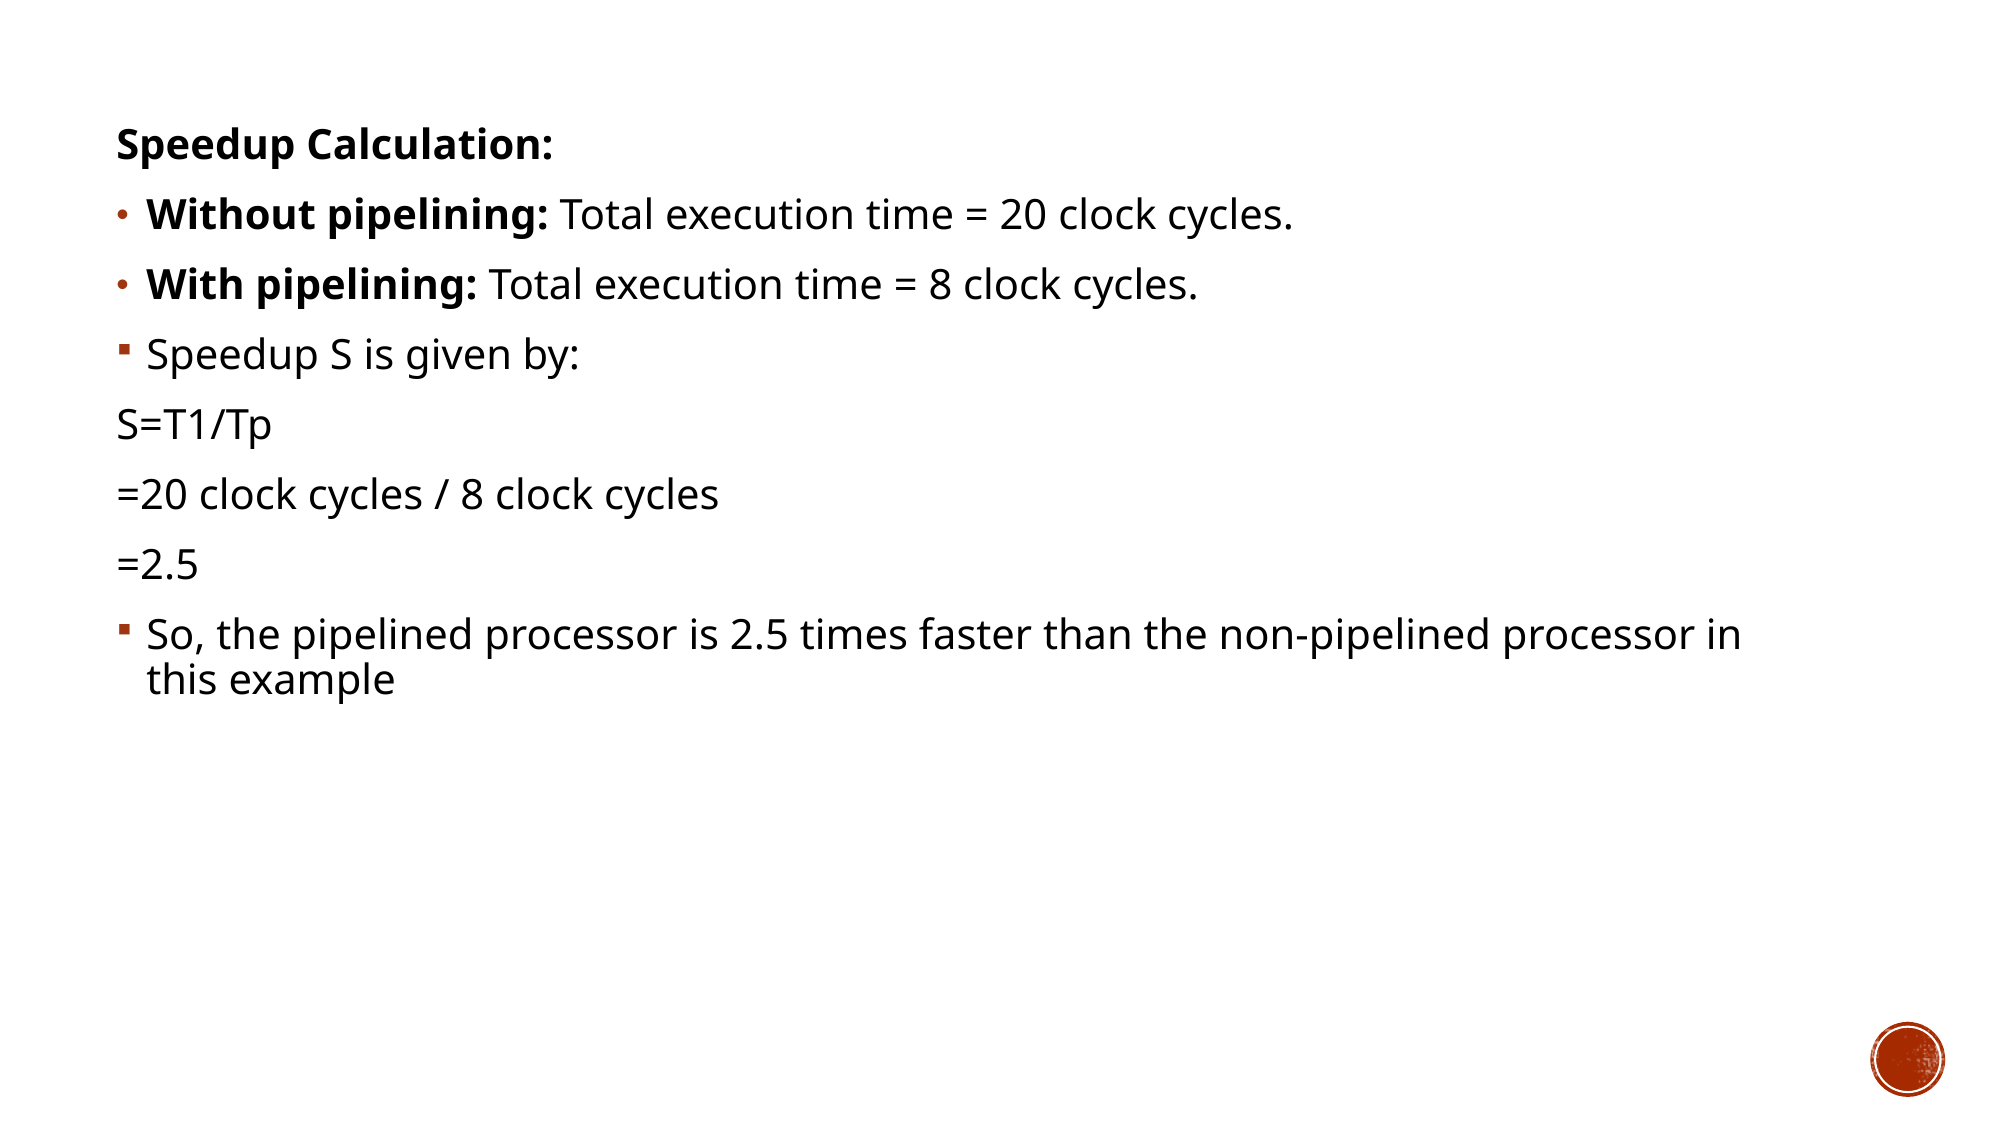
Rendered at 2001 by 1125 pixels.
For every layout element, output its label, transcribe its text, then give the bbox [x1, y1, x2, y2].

list Speedup Calculation: Without pipelining: Total execution time = 20 clock cycles. With pipelining: Total execution time = 8 clock cycles. Speedup S is given by: S=T1/Tp =20 clock cycles / 8 clock cycles =2.5 So, the pipelined processor is 2.5 times faster than the non-pipelined processor in this example [101, 116, 1826, 1013]
